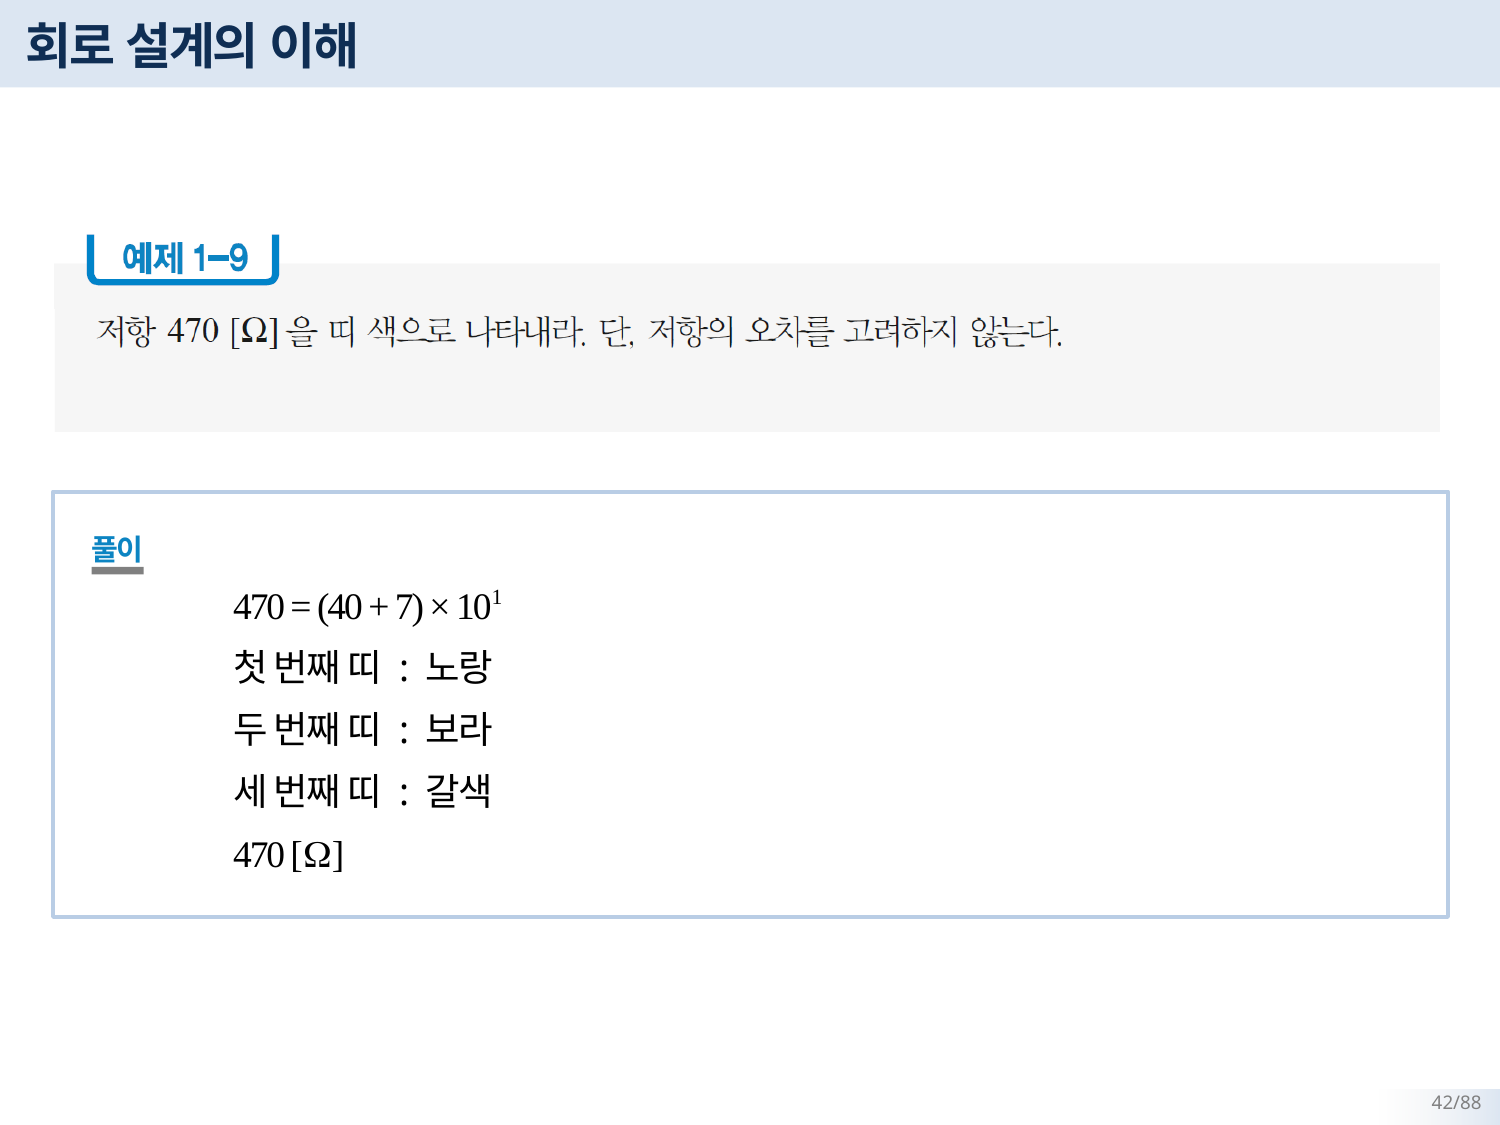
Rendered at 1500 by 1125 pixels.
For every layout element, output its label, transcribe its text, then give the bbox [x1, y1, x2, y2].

picture [48, 222, 1451, 432]
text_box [74, 520, 160, 575]
text_box [51, 490, 1450, 919]
title 회로 설계의 이해 [10, 5, 1288, 84]
